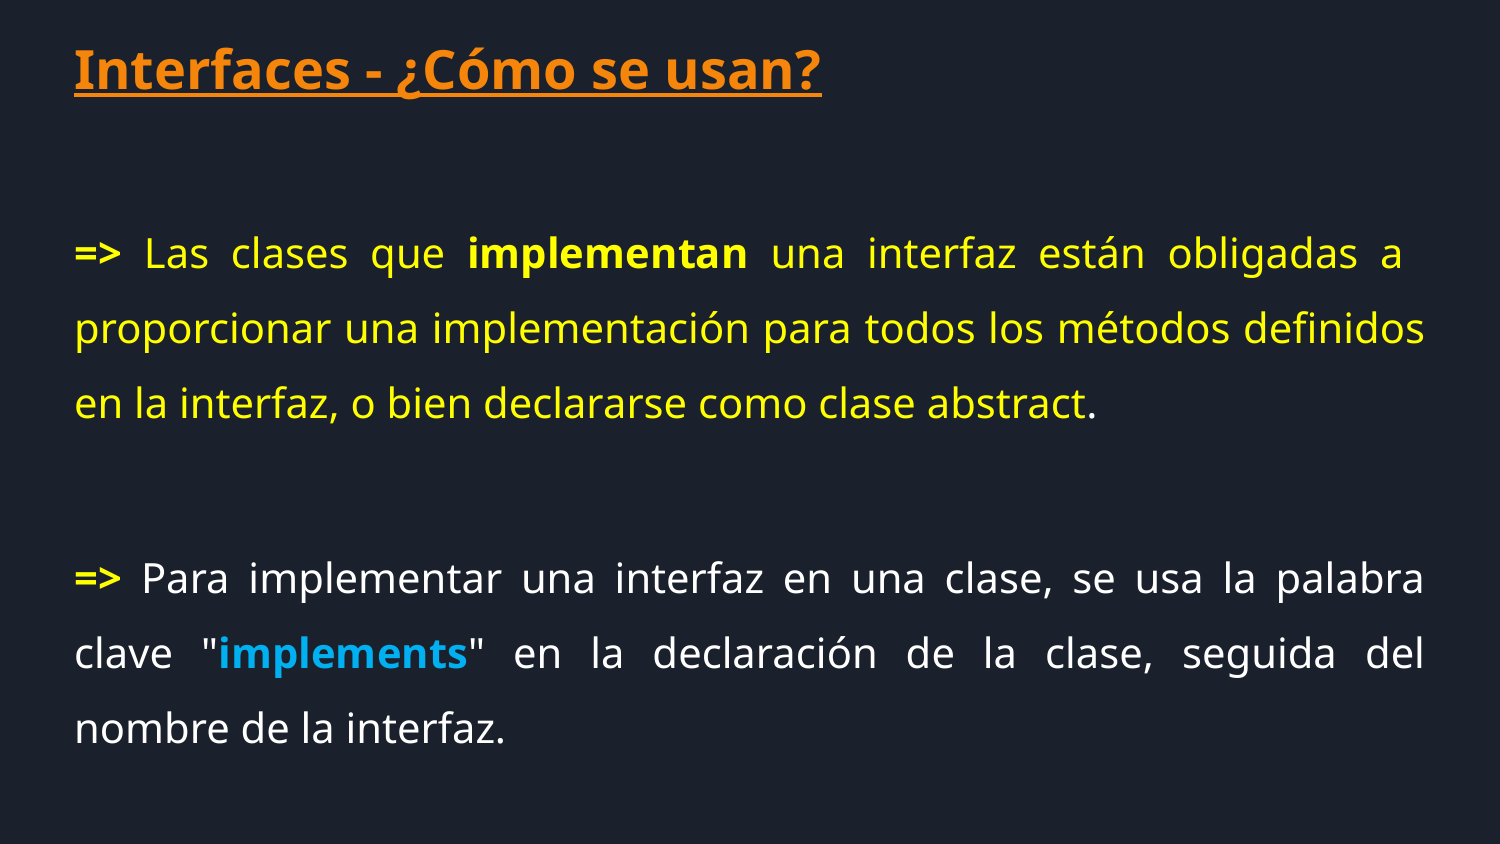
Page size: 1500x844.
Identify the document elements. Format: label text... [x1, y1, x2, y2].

text_box Interfaces - ¿Cómo se usan? [59, 20, 1059, 115]
text_box => Las clases que implementan una interfaz están obligadas a proporcionar una implementación para todos los métodos definidos en la interfaz, o bien declararse como clase abstract. => Para implementar una interfaz en una clase, se usa la palabra clave "implements" en la declaración de la clase, seguida del nombre de la interfaz. [59, 136, 1441, 767]
